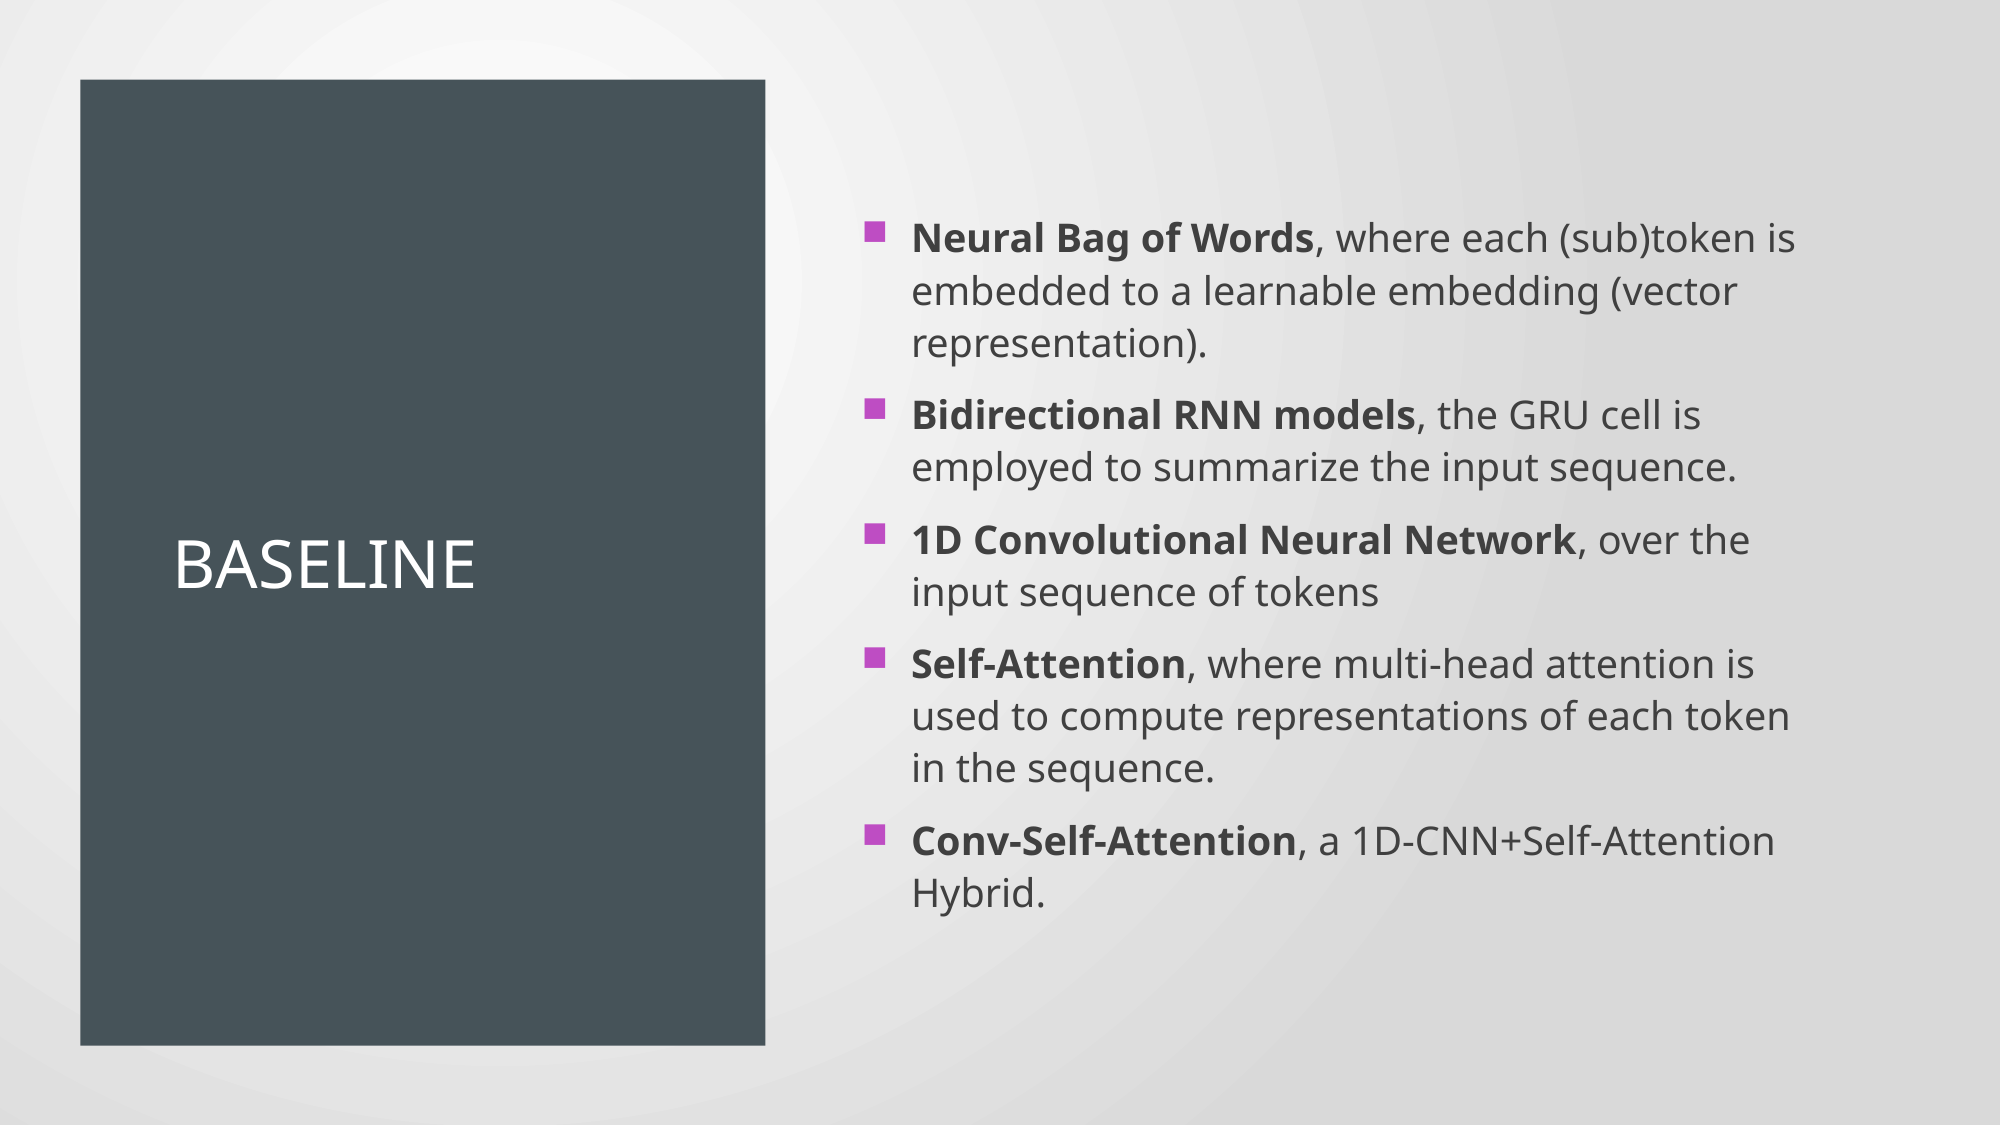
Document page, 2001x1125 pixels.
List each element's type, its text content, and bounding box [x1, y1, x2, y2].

text_box [0, 0, 2000, 1125]
list Neural Bag of Words, where each (sub)token is embedded to a learnable embedding (vector representation). Bidirectional RNN models, the GRU cell is employed to summarize the input sequence. 1D Convolutional Neural Network, over the input sequence of tokens Self-Attention, where multi-head attention is used to compute representations of each token in the sequence. Conv-Self-Attention, a 1D-CNN+Self-Attention Hybrid. [845, 182, 1848, 942]
text_box [79, 78, 767, 1047]
title BAseline [157, 182, 694, 942]
